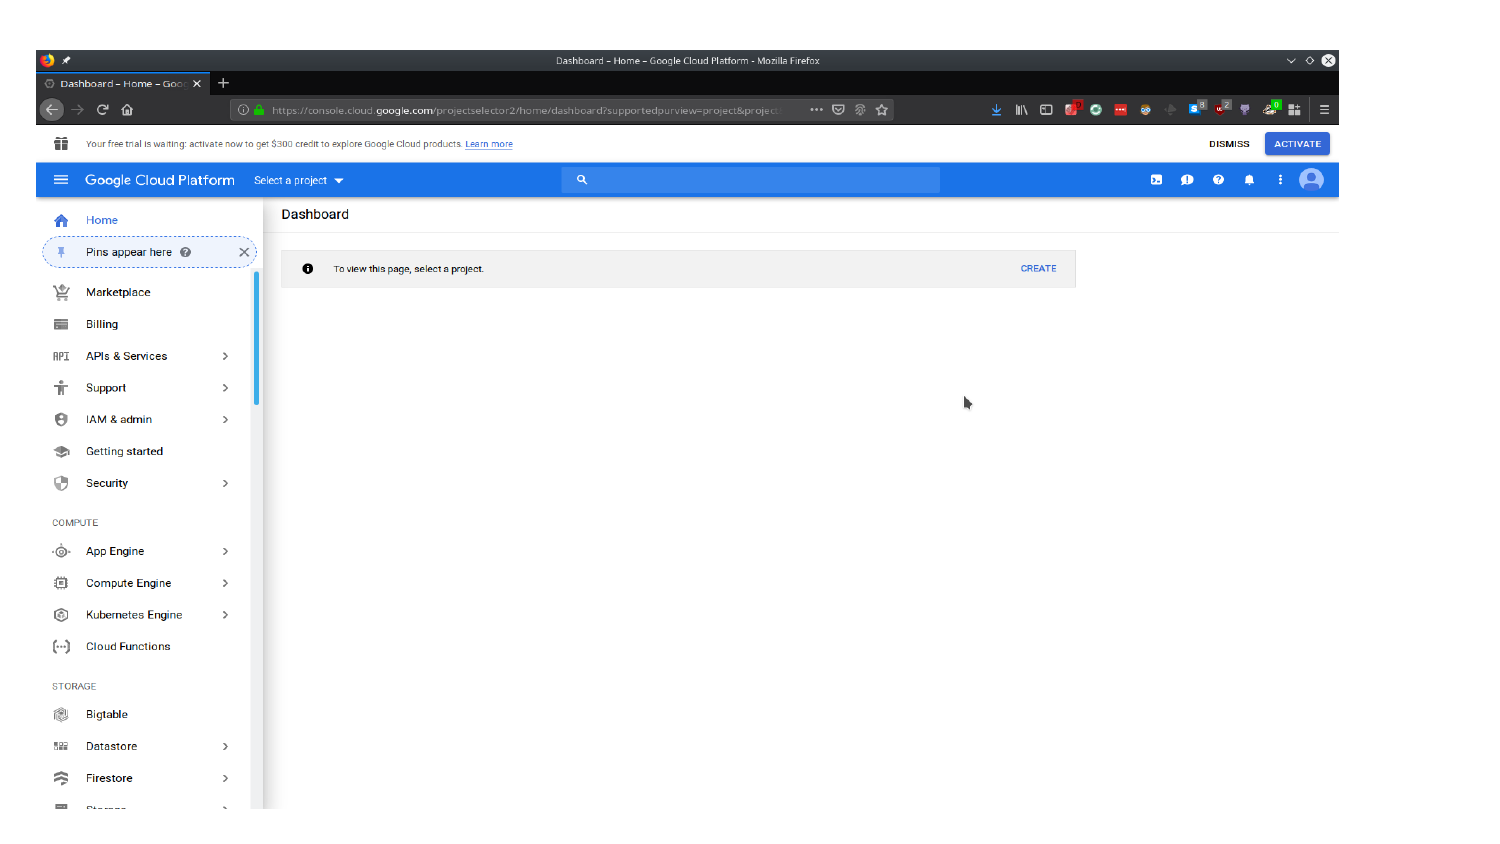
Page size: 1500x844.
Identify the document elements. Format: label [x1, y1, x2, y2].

picture [36, 49, 1339, 809]
